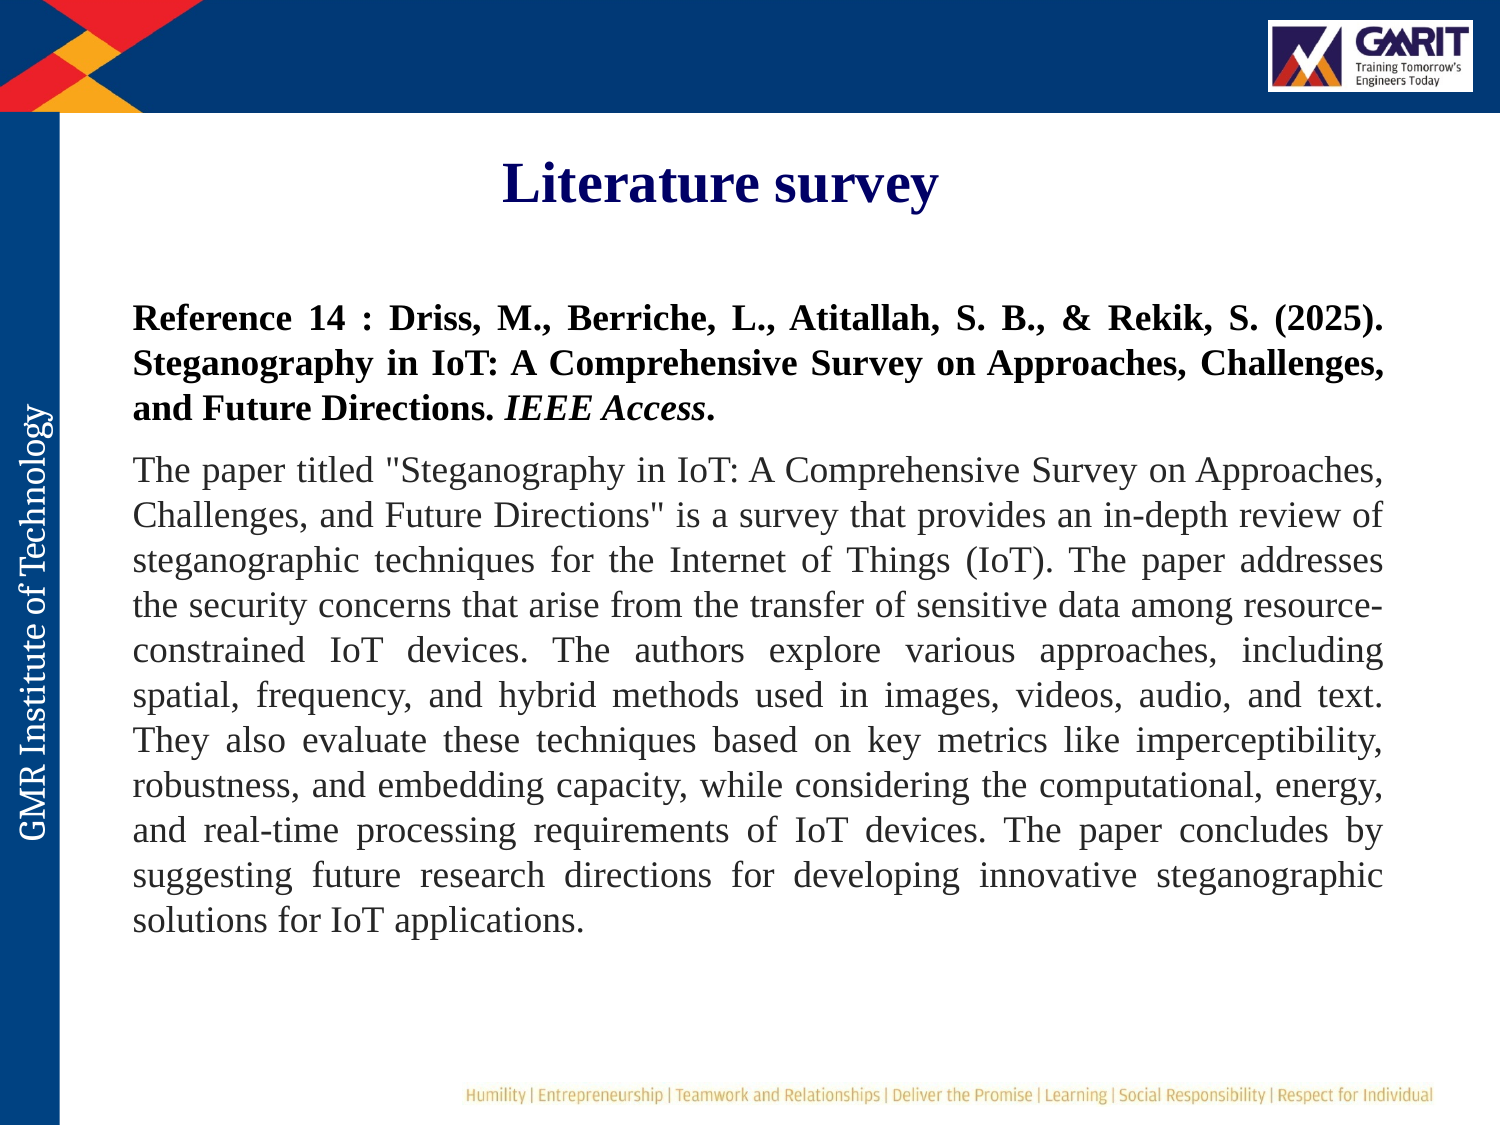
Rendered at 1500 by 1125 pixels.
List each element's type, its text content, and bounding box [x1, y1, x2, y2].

text_box The paper titled "Steganography in IoT: A Comprehensive Survey on Approaches, Challenges, and Future Directions" is a survey that provides an in-depth review of steganographic techniques for the Internet of Things (IoT). The paper addresses the security concerns that arise from the transfer of sensitive data among resource-constrained IoT devices. The authors explore various approaches, including spatial, frequency, and hybrid methods used in images, videos, audio, and text. They also evaluate these techniques based on key metrics like imperceptibility, robustness, and embedding capacity, while considering the computational, energy, and real-time processing requirements of IoT devices. The paper concludes by suggesting future research directions for developing innovative steganographic solutions for IoT applications. [117, 437, 1400, 947]
text_box Reference 14 : Driss, M., Berriche, L., Atitallah, S. B., & Rekik, S. (2025). Steganography in IoT: A Comprehensive Survey on Approaches, Challenges, and Future Directions. IEEE Access. [117, 285, 1400, 436]
text_box Literature survey [488, 137, 1117, 222]
picture [462, 1082, 1438, 1107]
picture [0, 0, 1500, 113]
